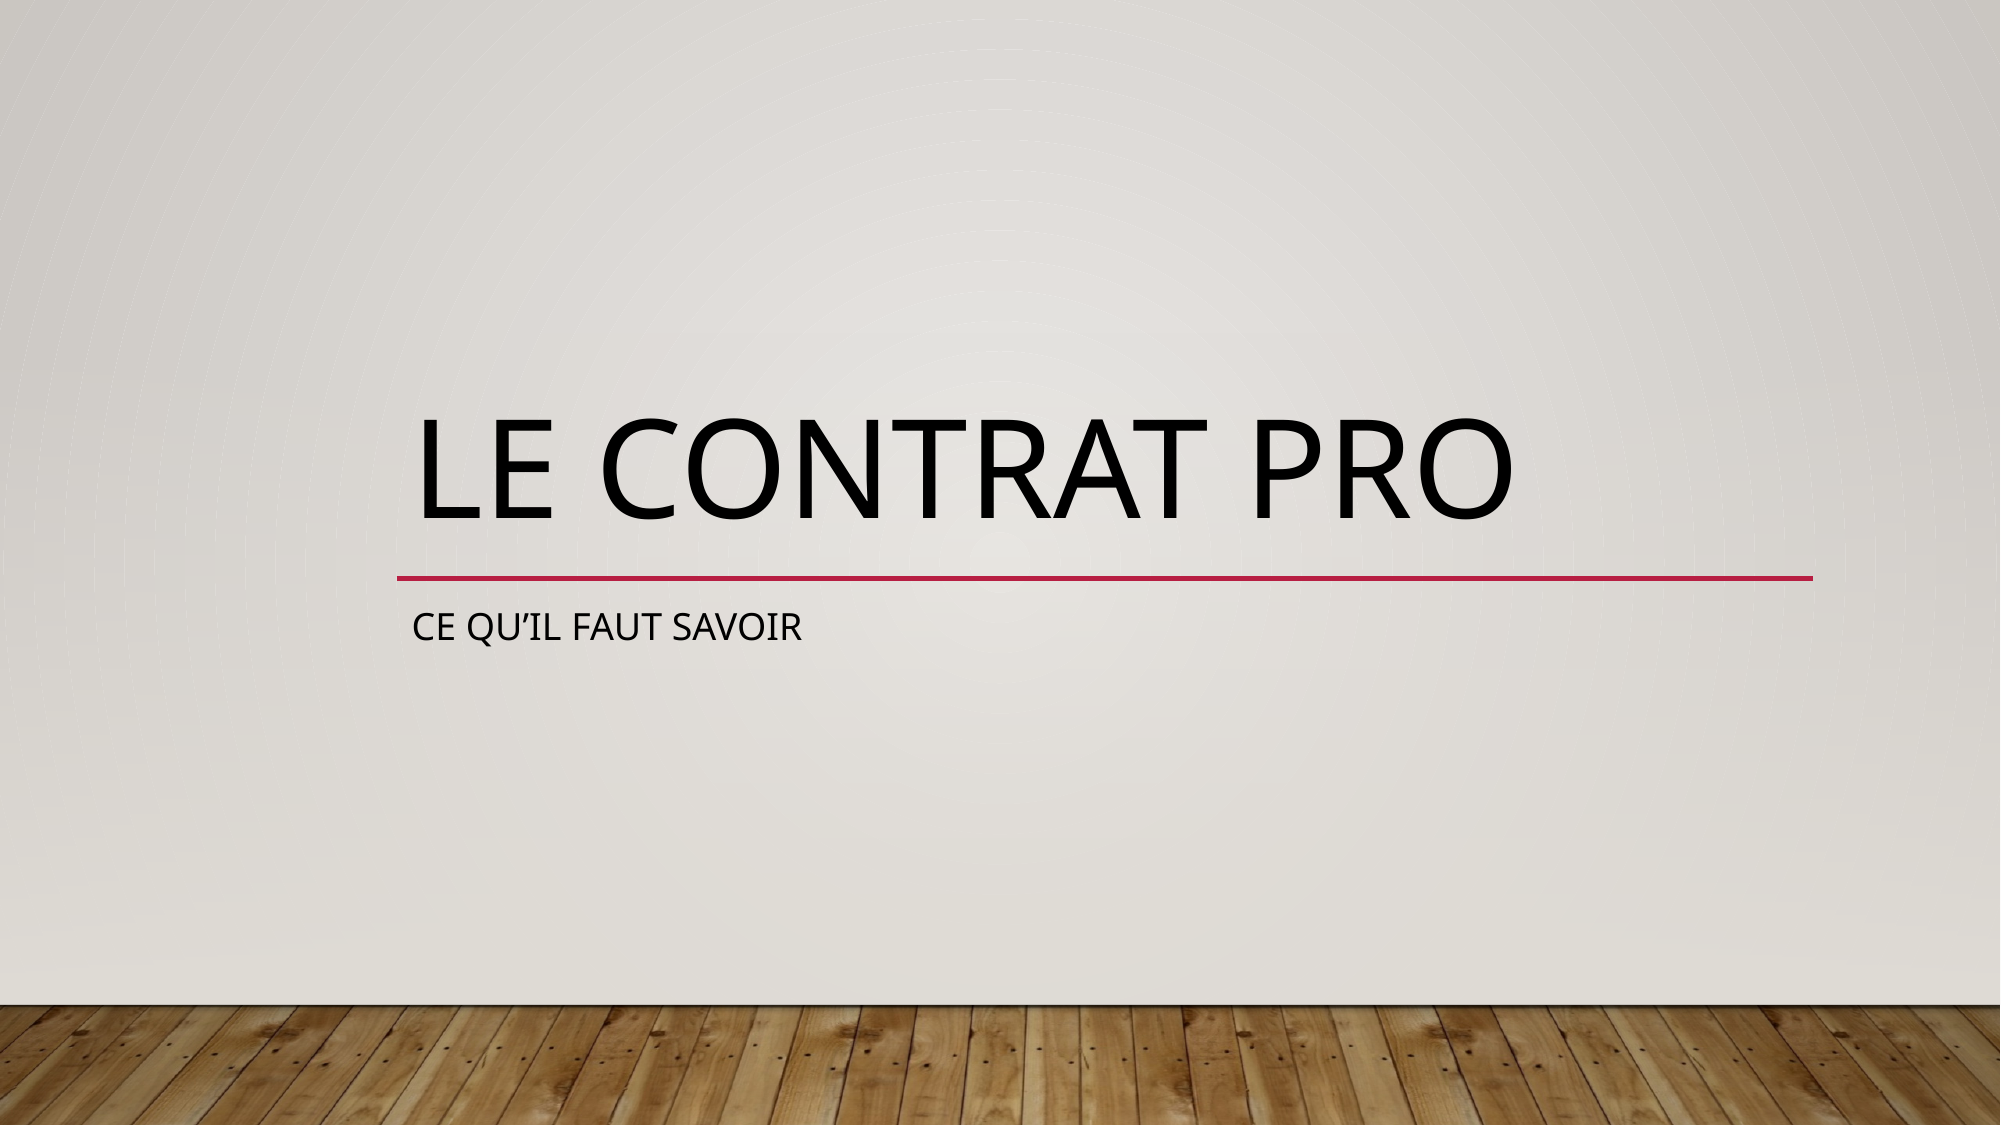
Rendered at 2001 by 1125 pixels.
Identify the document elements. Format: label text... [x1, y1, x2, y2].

picture [0, 1005, 2000, 1125]
subtitle Ce qu’il faut savoir [396, 579, 1814, 740]
title Le contrat pro [396, 131, 1814, 549]
